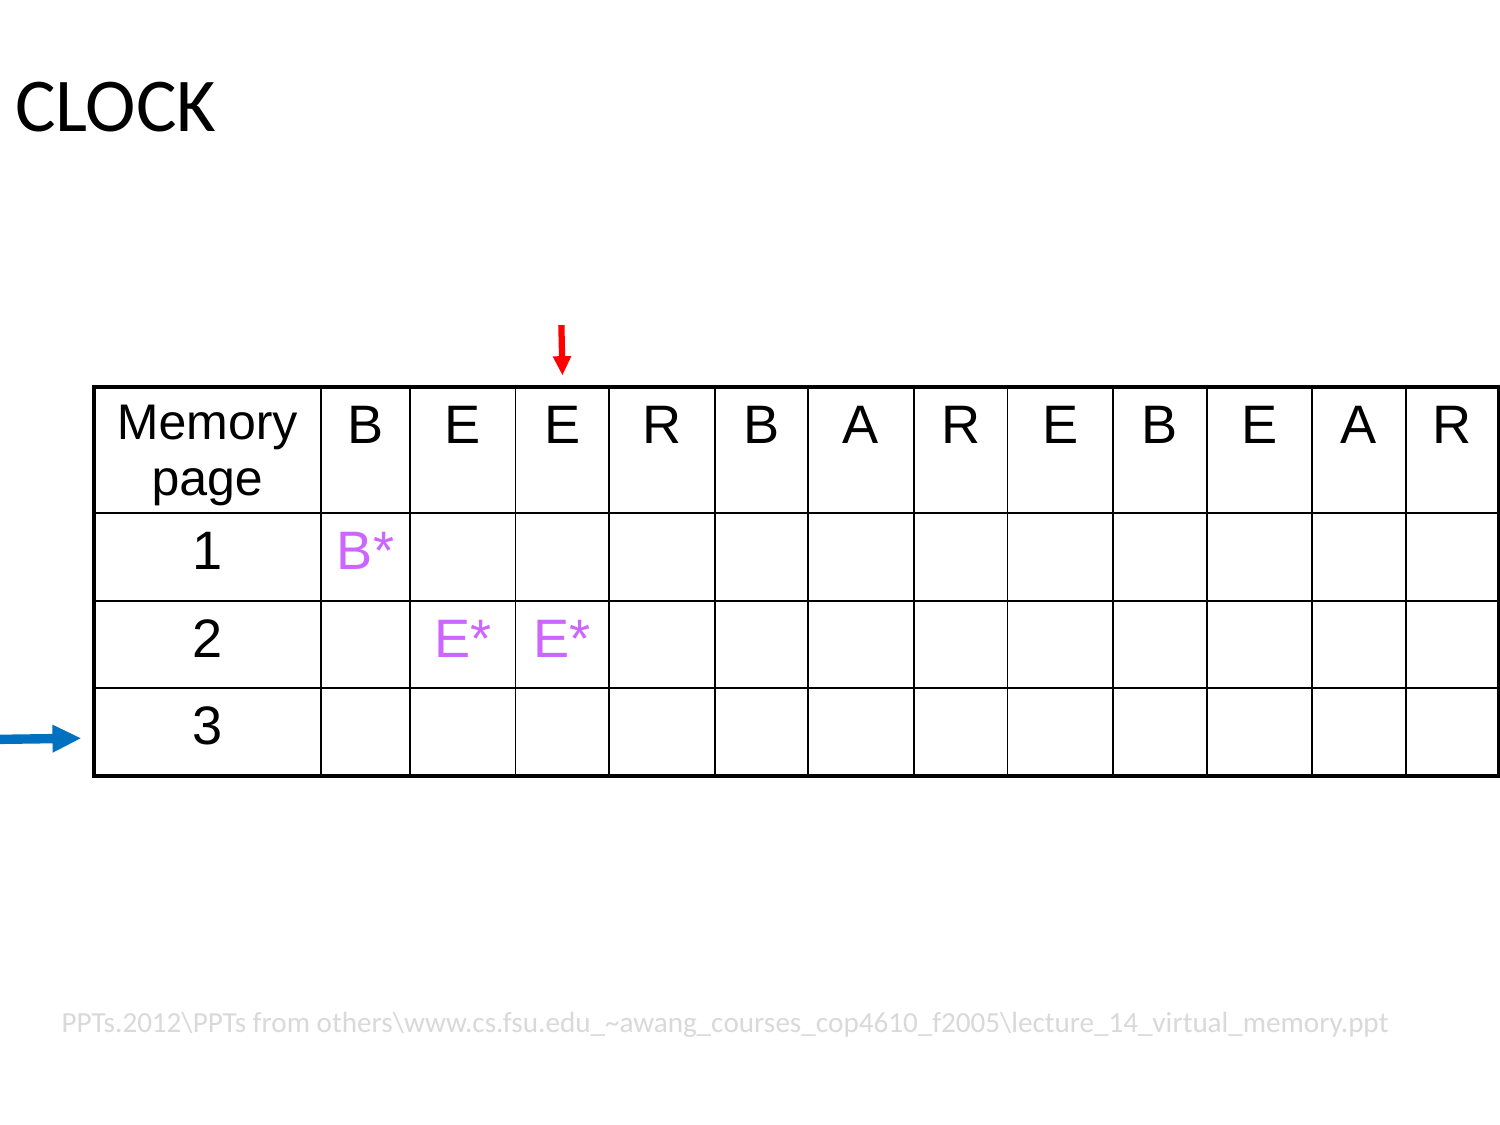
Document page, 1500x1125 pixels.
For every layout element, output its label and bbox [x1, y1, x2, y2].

table_cell [1313, 602, 1405, 687]
table_header [96, 389, 320, 512]
table_cell [716, 514, 807, 600]
table_cell [322, 602, 409, 687]
table_cell [610, 689, 714, 774]
table_cell [516, 514, 608, 600]
title [0, 46, 1350, 155]
table_cell [716, 602, 807, 687]
table_cell [1208, 602, 1311, 687]
table_cell [322, 514, 409, 600]
table_cell [411, 514, 515, 600]
table_cell [915, 514, 1007, 600]
table_cell [915, 602, 1007, 687]
table_header [716, 389, 807, 512]
table_header [1313, 389, 1405, 512]
text_box [46, 996, 1500, 1046]
table_cell [1407, 602, 1497, 687]
table_cell [1114, 514, 1206, 600]
table_cell [96, 602, 320, 687]
table_cell [610, 514, 714, 600]
table_cell [96, 689, 320, 774]
table_header [610, 389, 714, 512]
table_cell [809, 602, 913, 687]
table_cell [1208, 514, 1311, 600]
table_cell [716, 689, 807, 774]
text_box [0, 732, 81, 745]
table_header [1208, 389, 1311, 512]
table_cell [1114, 602, 1206, 687]
table_header [411, 389, 515, 512]
table_cell [411, 602, 515, 687]
text_box [556, 325, 569, 375]
table_header [1008, 389, 1112, 512]
table_cell [516, 689, 608, 774]
table_header [915, 389, 1007, 512]
table_cell [610, 602, 714, 687]
table_header [516, 389, 608, 512]
table_cell [1313, 689, 1405, 774]
table_header [809, 389, 913, 512]
table_cell [809, 514, 913, 600]
table_cell [96, 514, 320, 600]
table_cell [1407, 689, 1497, 774]
table_header [1114, 389, 1206, 512]
table_cell [1313, 514, 1405, 600]
table_cell [1008, 514, 1112, 600]
table_cell [1208, 689, 1311, 774]
table_cell [1008, 689, 1112, 774]
table_cell [1114, 689, 1206, 774]
table_cell [915, 689, 1007, 774]
table_cell [1008, 602, 1112, 687]
table_header [322, 389, 409, 512]
table_cell [1407, 514, 1497, 600]
table_header [1407, 389, 1497, 512]
table_cell [516, 602, 608, 687]
table_cell [411, 689, 515, 774]
table_cell [322, 689, 409, 774]
table_cell [809, 689, 913, 774]
